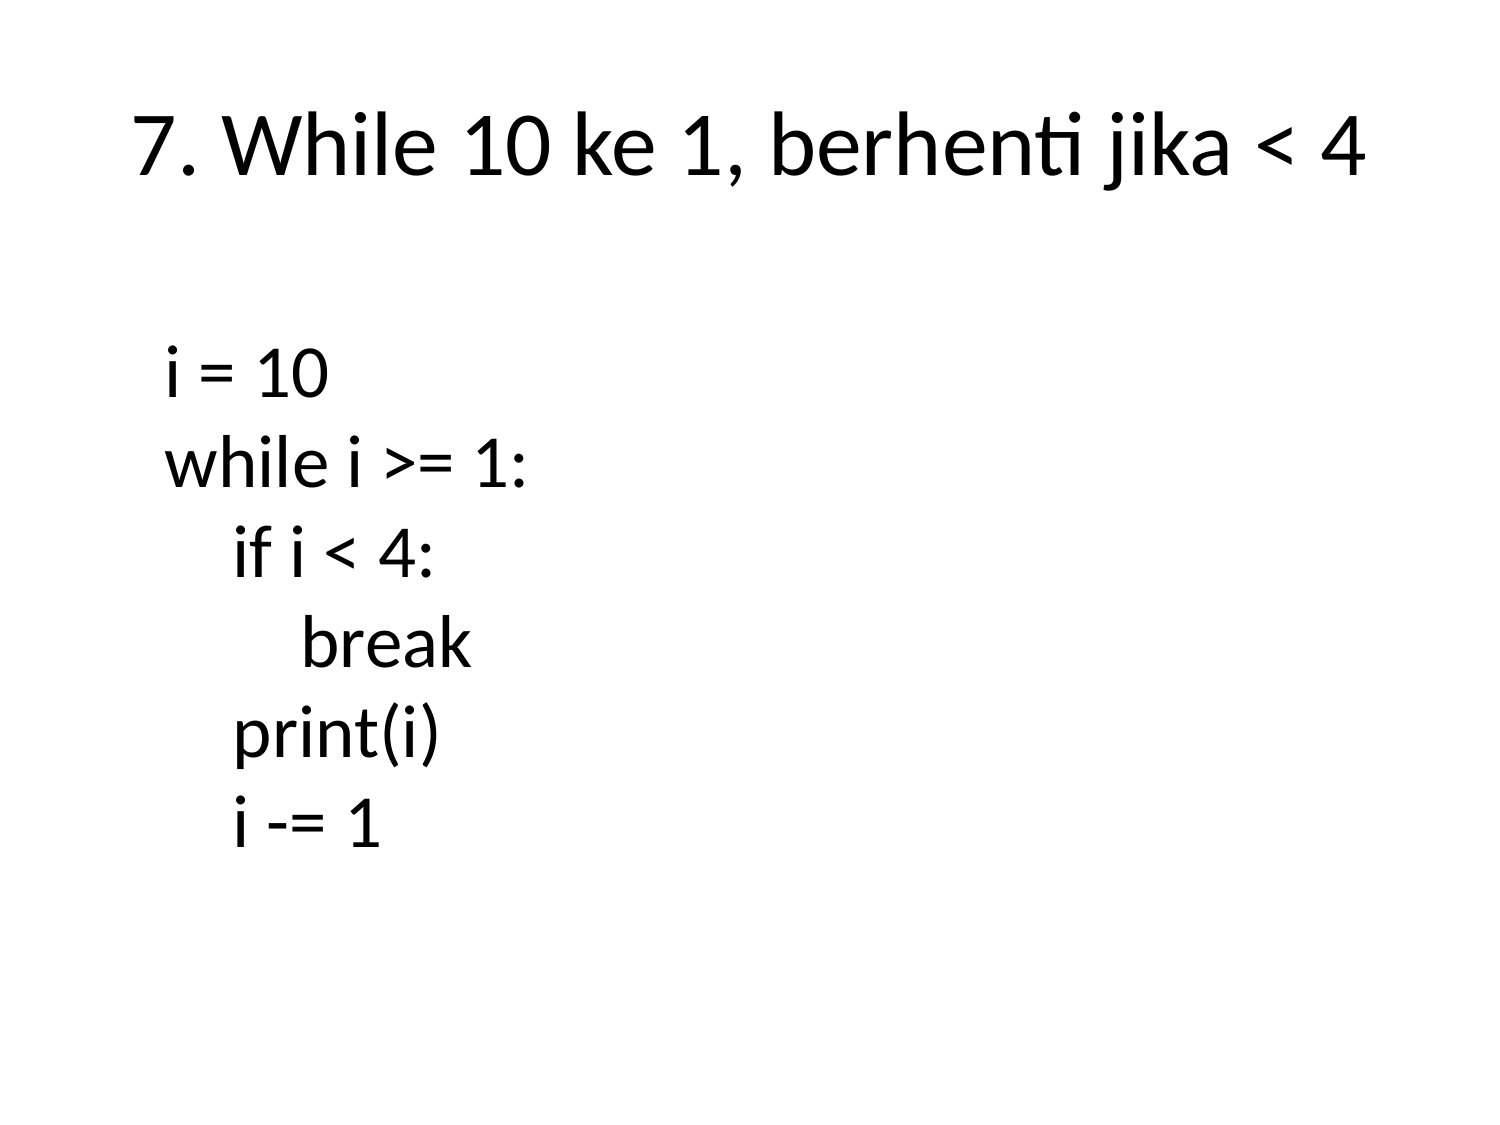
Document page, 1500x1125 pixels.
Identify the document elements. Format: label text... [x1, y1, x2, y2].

title 7. While 10 ke 1, berhenti jika < 4 [75, 45, 1425, 233]
text_box i = 10 while i >= 1: if i < 4: break print(i) i -= 1 [149, 224, 1348, 870]
